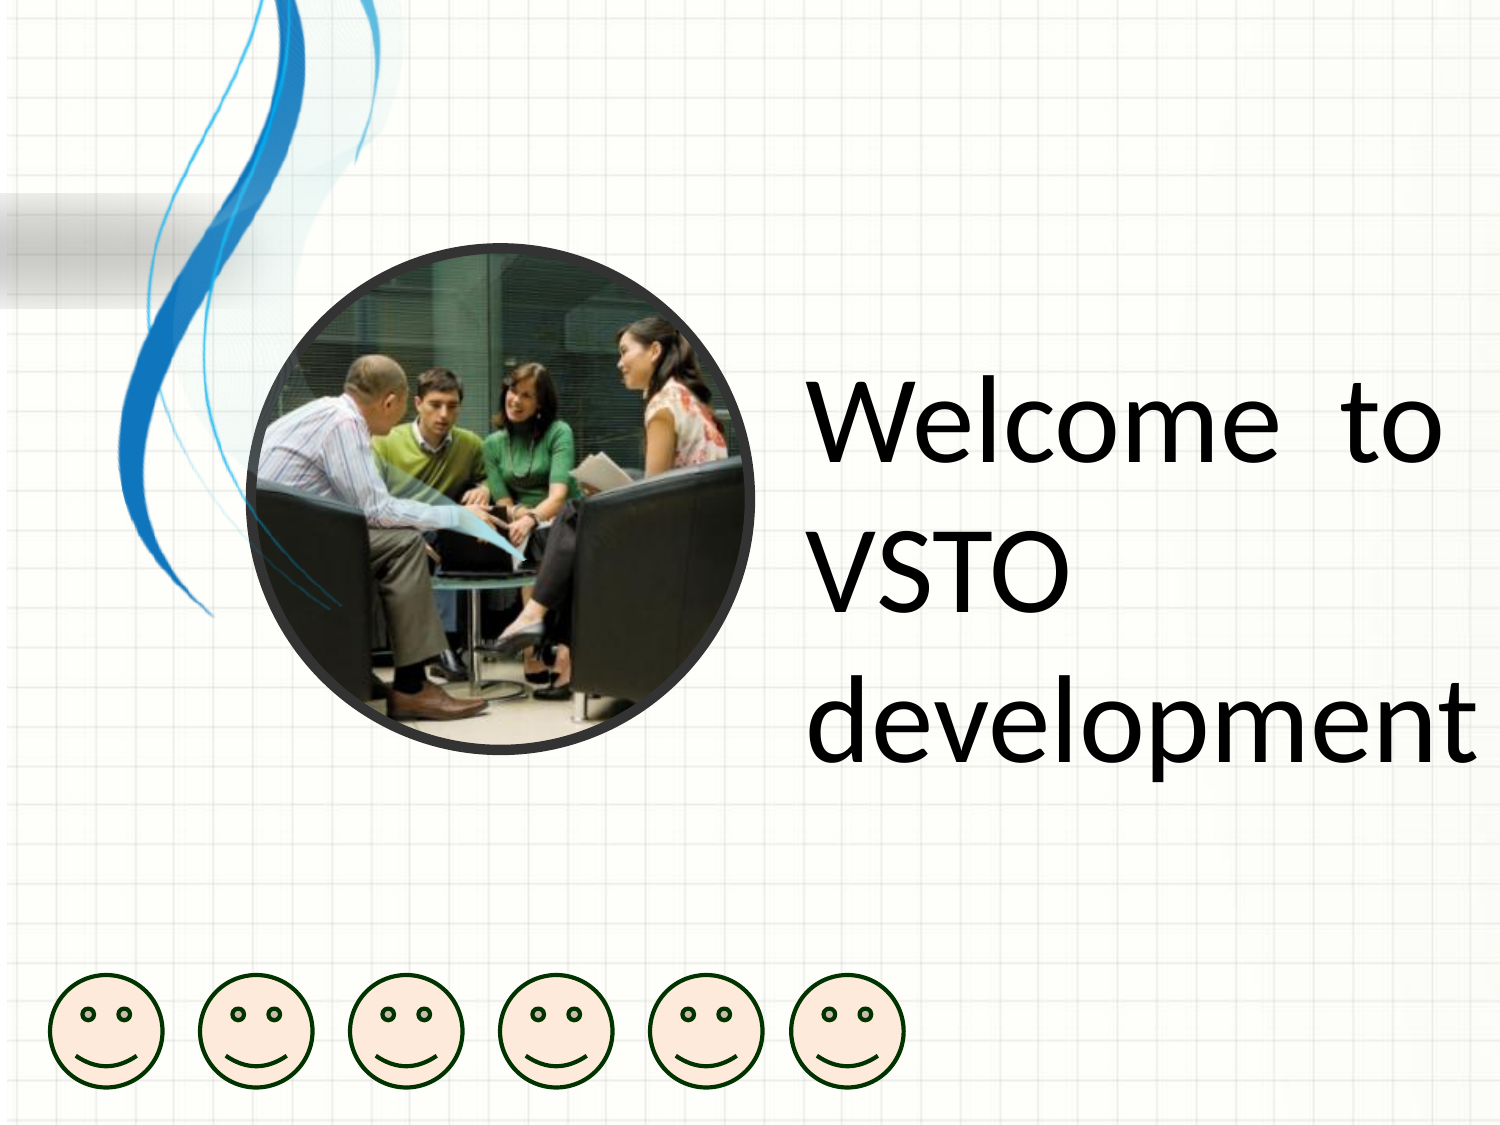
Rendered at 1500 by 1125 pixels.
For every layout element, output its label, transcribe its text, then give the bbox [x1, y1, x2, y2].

text_box [47, 972, 165, 1090]
picture [0, 0, 791, 1125]
text_box [647, 972, 765, 1090]
text_box [197, 972, 315, 1090]
text_box [789, 972, 906, 1090]
text_box [347, 972, 465, 1090]
text_box [497, 972, 615, 1090]
text_box Welcome to VSTO development [791, 0, 1500, 1125]
